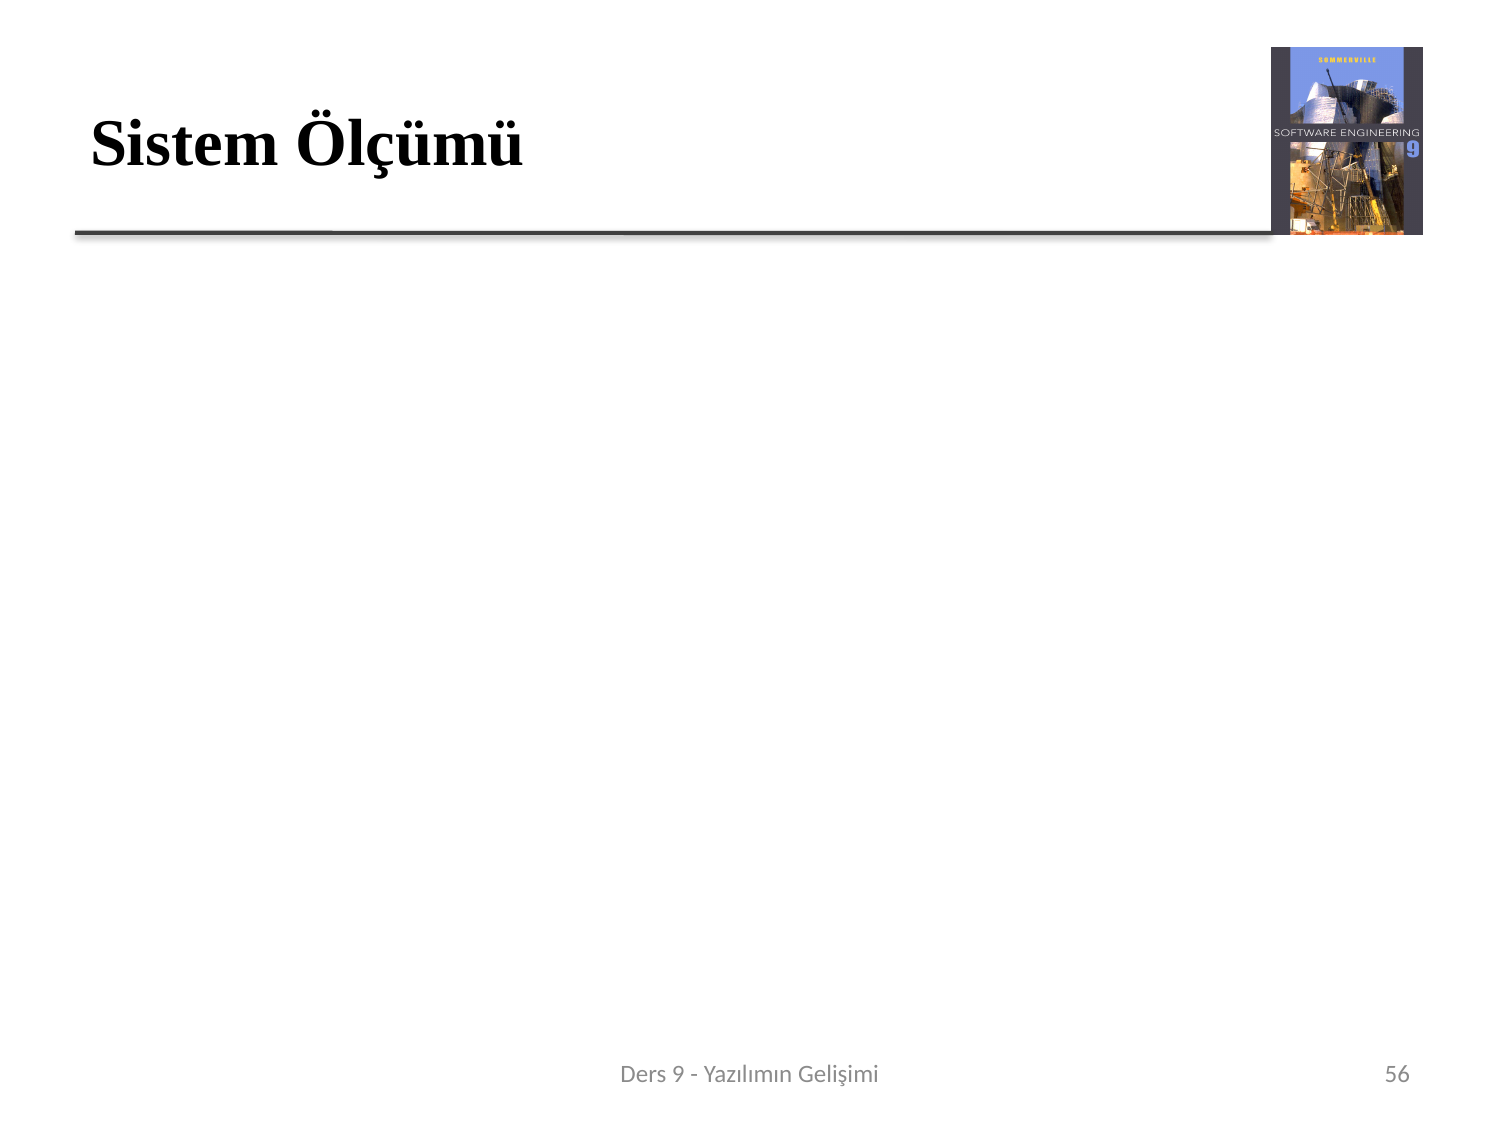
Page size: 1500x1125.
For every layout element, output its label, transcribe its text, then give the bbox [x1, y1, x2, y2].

picture [1272, 47, 1423, 235]
slide_number 56 [1074, 1042, 1425, 1103]
title Sistem Ölçümü [74, 44, 1272, 233]
footer Ders 9 - Yazılımın Gelişimi [512, 1042, 988, 1103]
